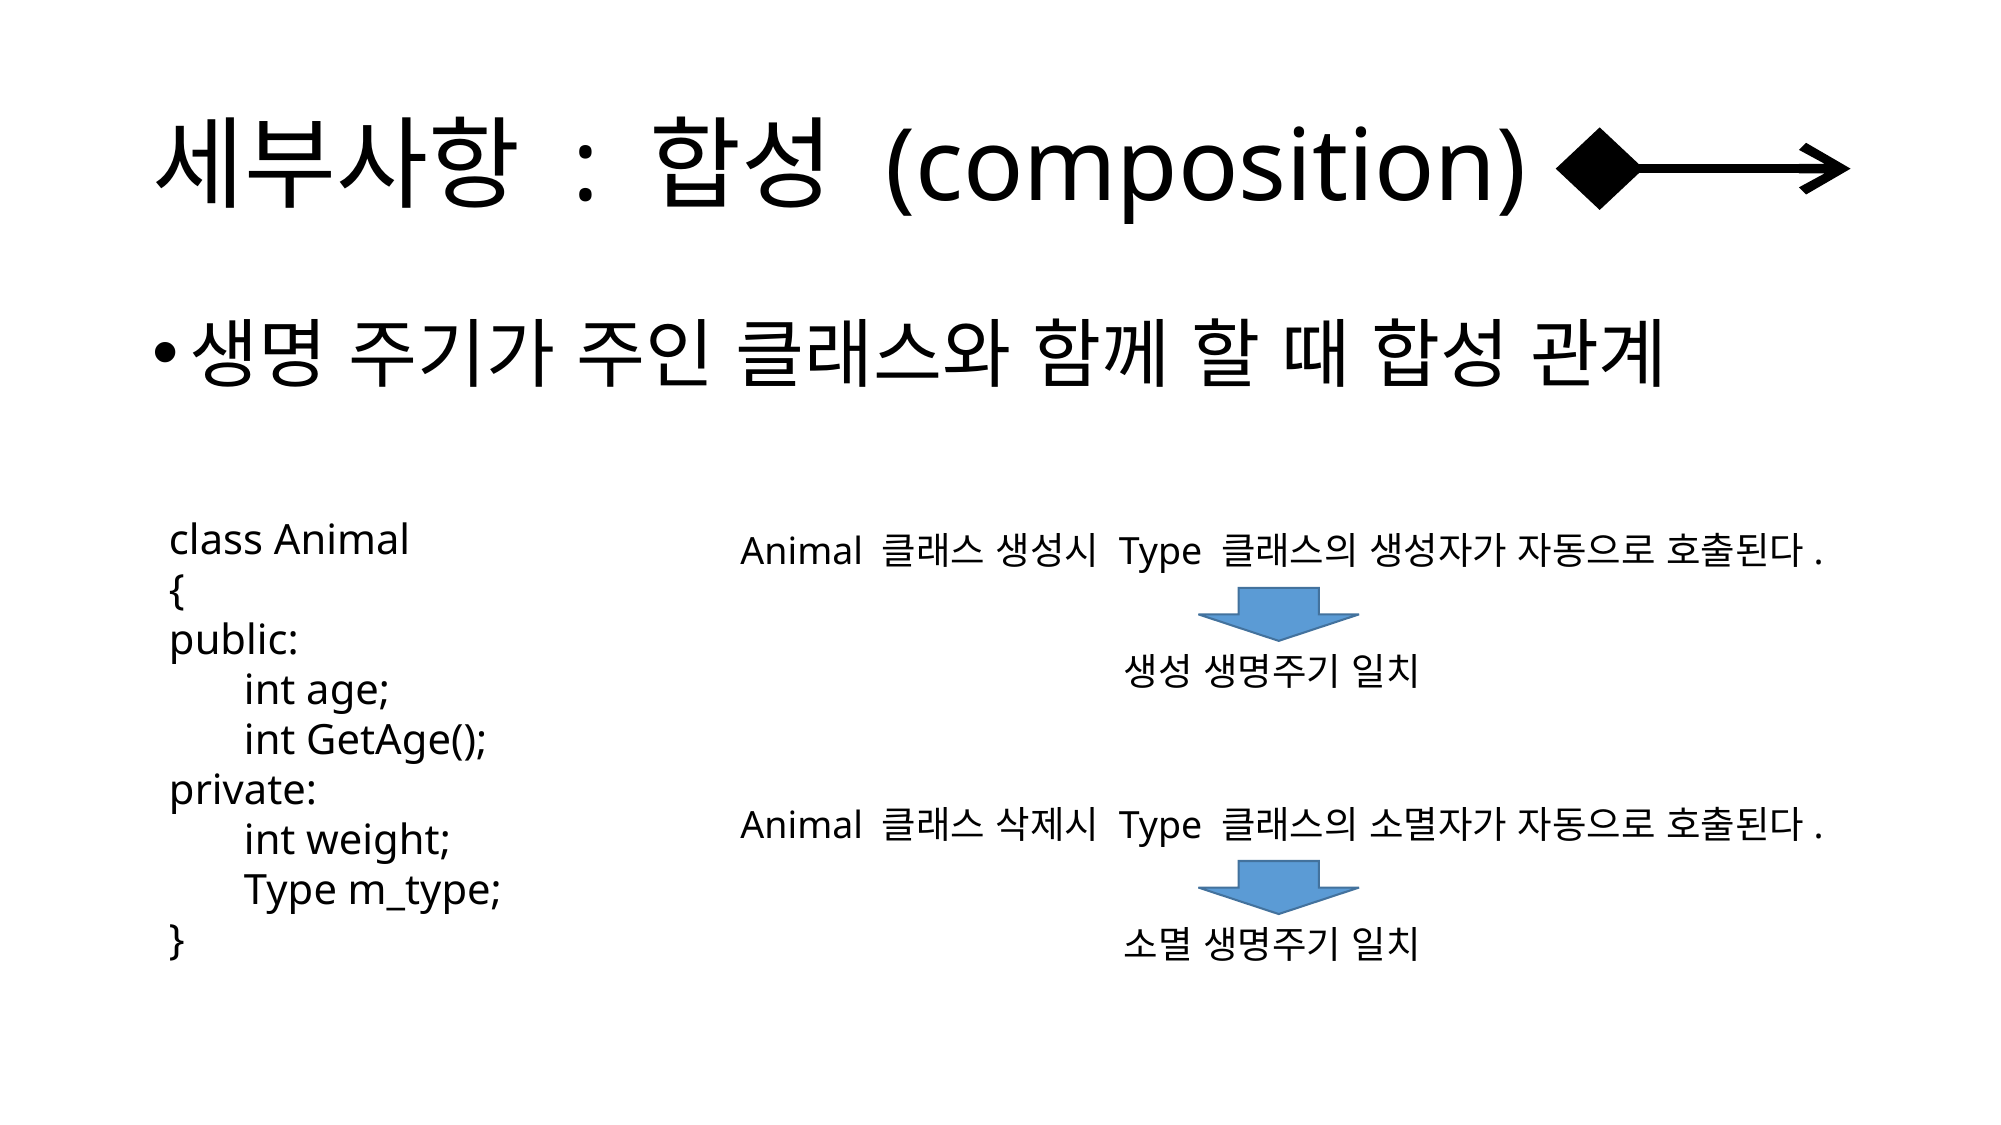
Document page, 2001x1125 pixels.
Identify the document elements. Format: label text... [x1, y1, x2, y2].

text_box [1198, 859, 1360, 914]
text_box Animal 클래스 생성시 Type 클래스의 생성자가 자동으로 호출된다. [725, 520, 1881, 580]
text_box 소멸 생명주기 일치 [1109, 914, 1475, 974]
text_box 생성 생명주기 일치 [1109, 640, 1475, 701]
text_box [1562, 133, 1851, 204]
text_box [1198, 586, 1360, 640]
text_box class Animal { public: int age; int GetAge(); private: int weight; Type m_type; } [154, 505, 563, 971]
title 세부사항 : 합성 (composition) [137, 59, 1863, 278]
text_box Animal 클래스 삭제시 Type 클래스의 소멸자가 자동으로 호출된다. [725, 793, 1881, 854]
list 생명 주기가 주인 클래스와 함께 할 때 합성 관계 [137, 299, 1863, 1014]
